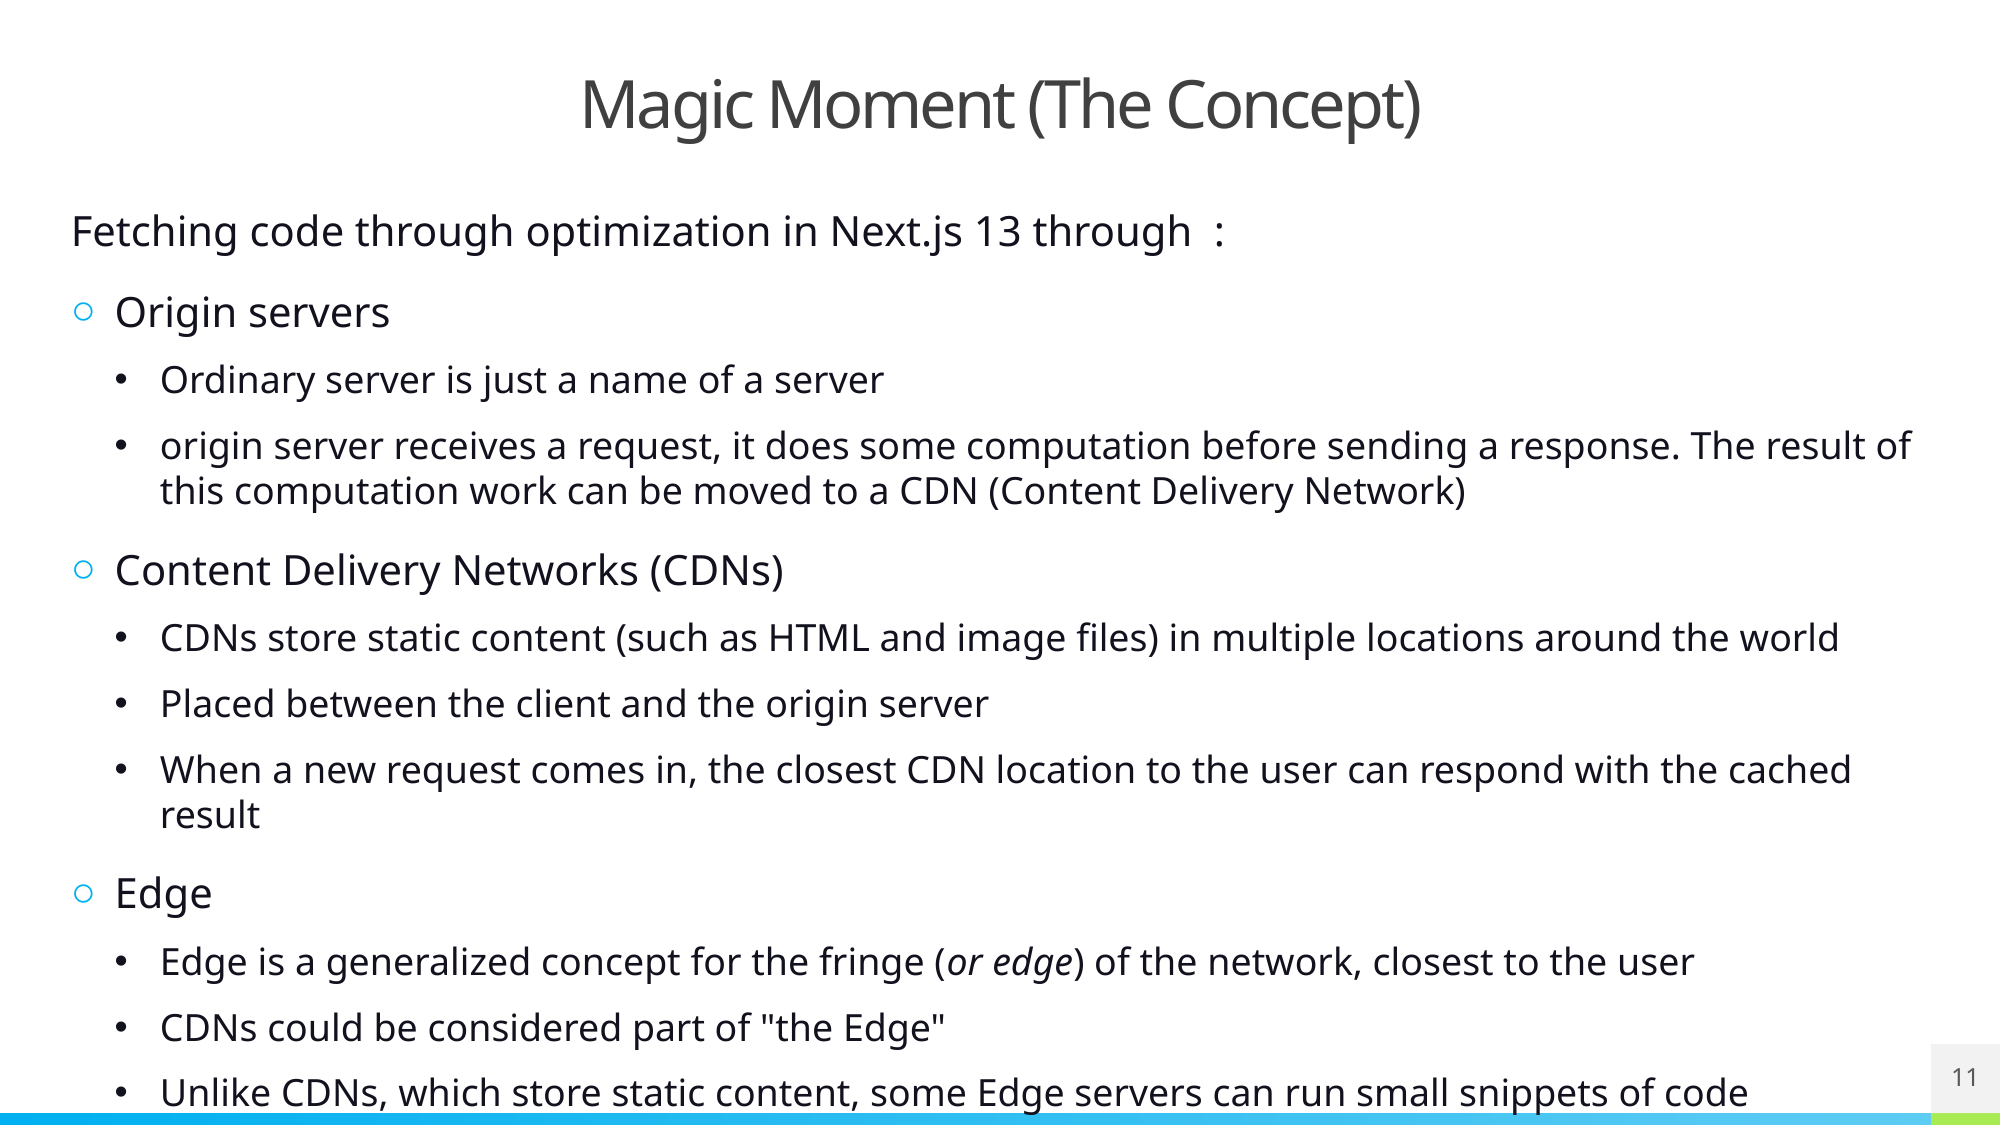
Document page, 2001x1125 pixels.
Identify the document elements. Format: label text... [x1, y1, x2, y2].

list Fetching code through optimization in Next.js 13 through : Origin servers Ordinary server is just a name of a server origin server receives a request, it does some computation before sending a response. The result of this computation work can be moved to a CDN (Content Delivery Network) Content Delivery Networks (CDNs) CDNs store static content (such as HTML and image files) in multiple locations around the world Placed between the client and the origin server When a new request comes in, the closest CDN location to the user can respond with the cached result Edge Edge is a generalized concept for the fringe (or edge) of the network, closest to the user CDNs could be considered part of "the Edge" Unlike CDNs, which store static content, some Edge servers can run small snippets of code [70, 204, 1932, 1102]
slide_number 11 [1931, 1044, 2000, 1114]
title Magic Moment (The Concept) [70, 70, 1932, 142]
